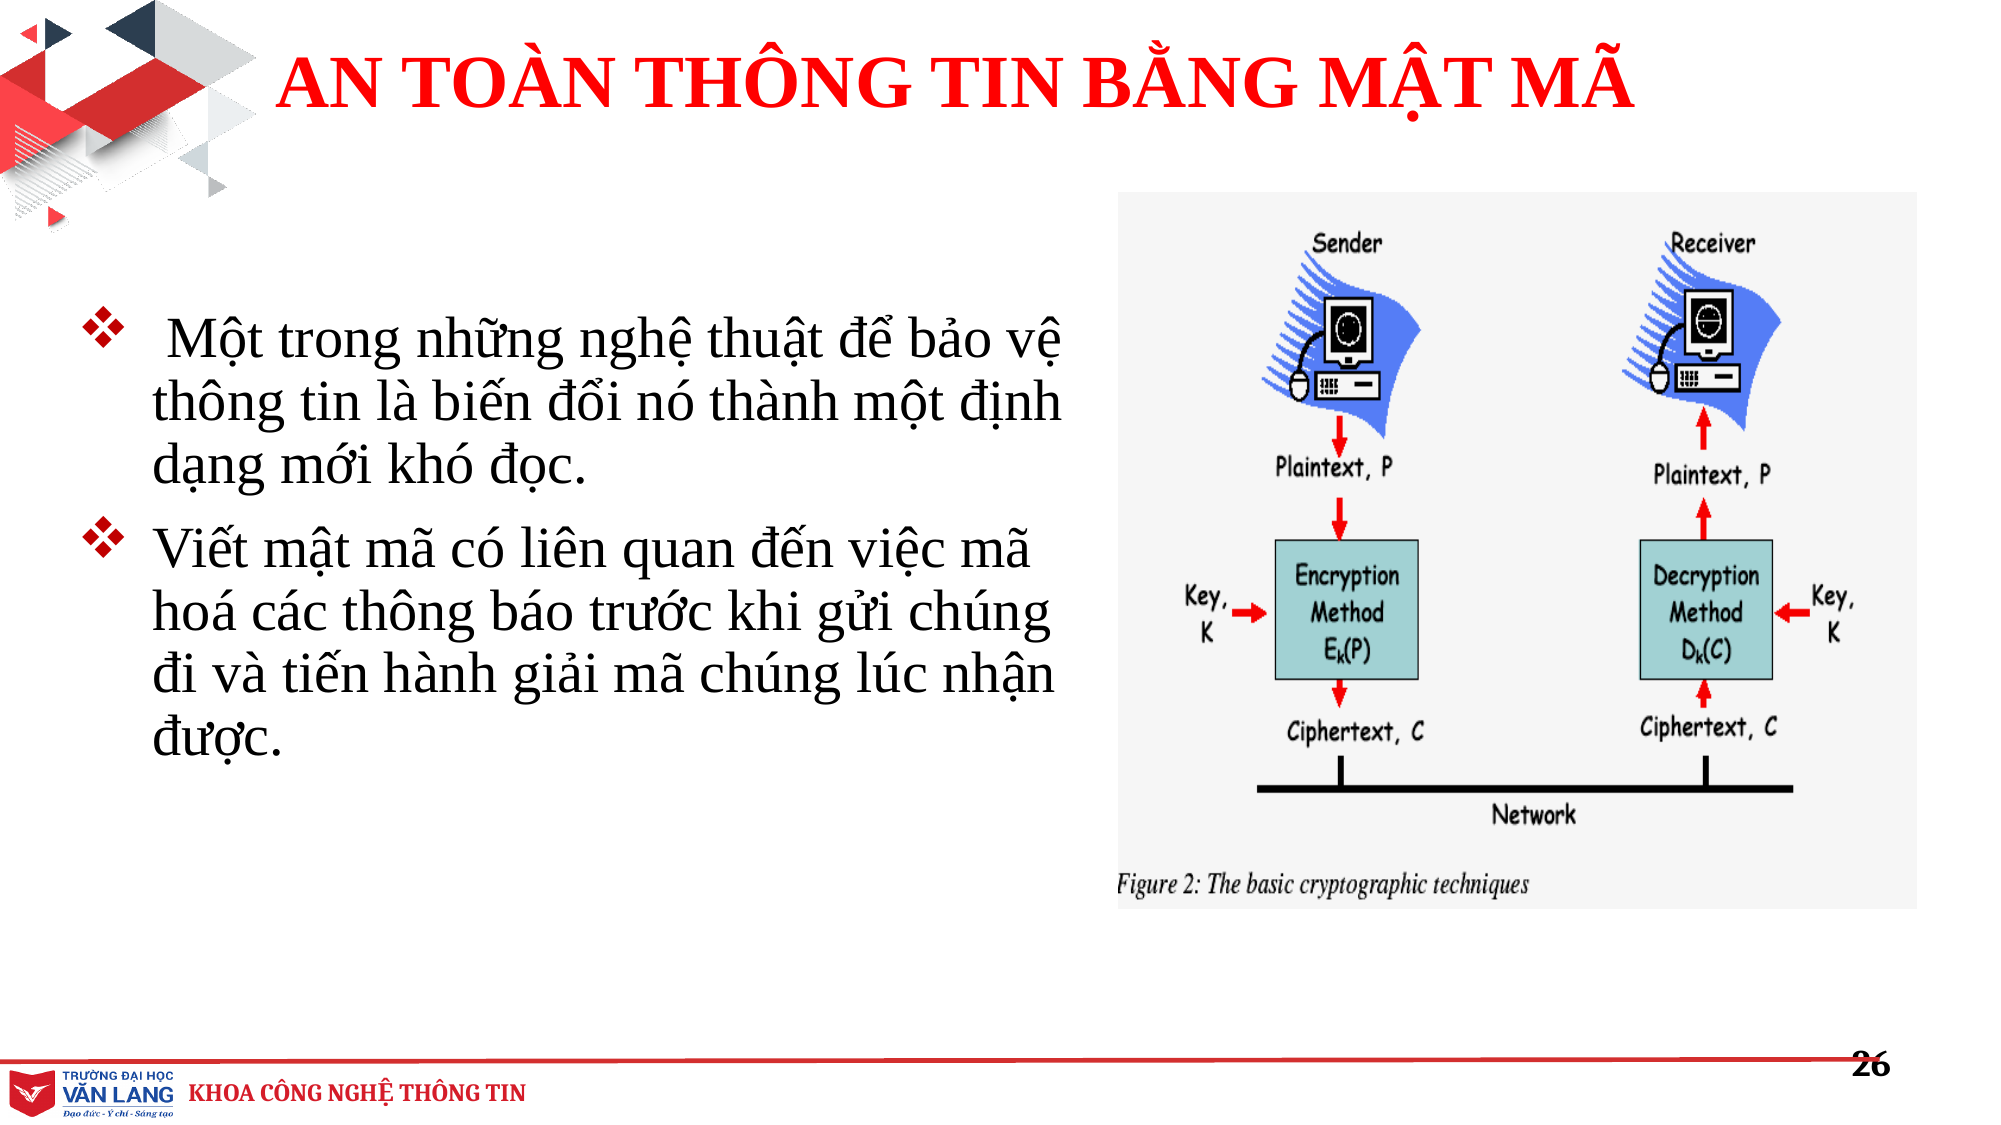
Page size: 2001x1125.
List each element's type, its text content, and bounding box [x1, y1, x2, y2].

picture [8, 1069, 173, 1118]
picture [0, 0, 256, 233]
text_box AN TOÀN THÔNG TIN BẰNG MẬT MÃ [261, 24, 1652, 130]
list Một trong những nghệ thuật để bảo vệ thông tin là biến đổi nó thành một định dạng mới khó đọc. Viết mật mã có liên quan đến việc mã hoá các thông báo trước khi gửi chúng đi và tiến hành giải mã chúng lúc nhận được. [62, 299, 1091, 909]
picture [1118, 192, 1917, 909]
